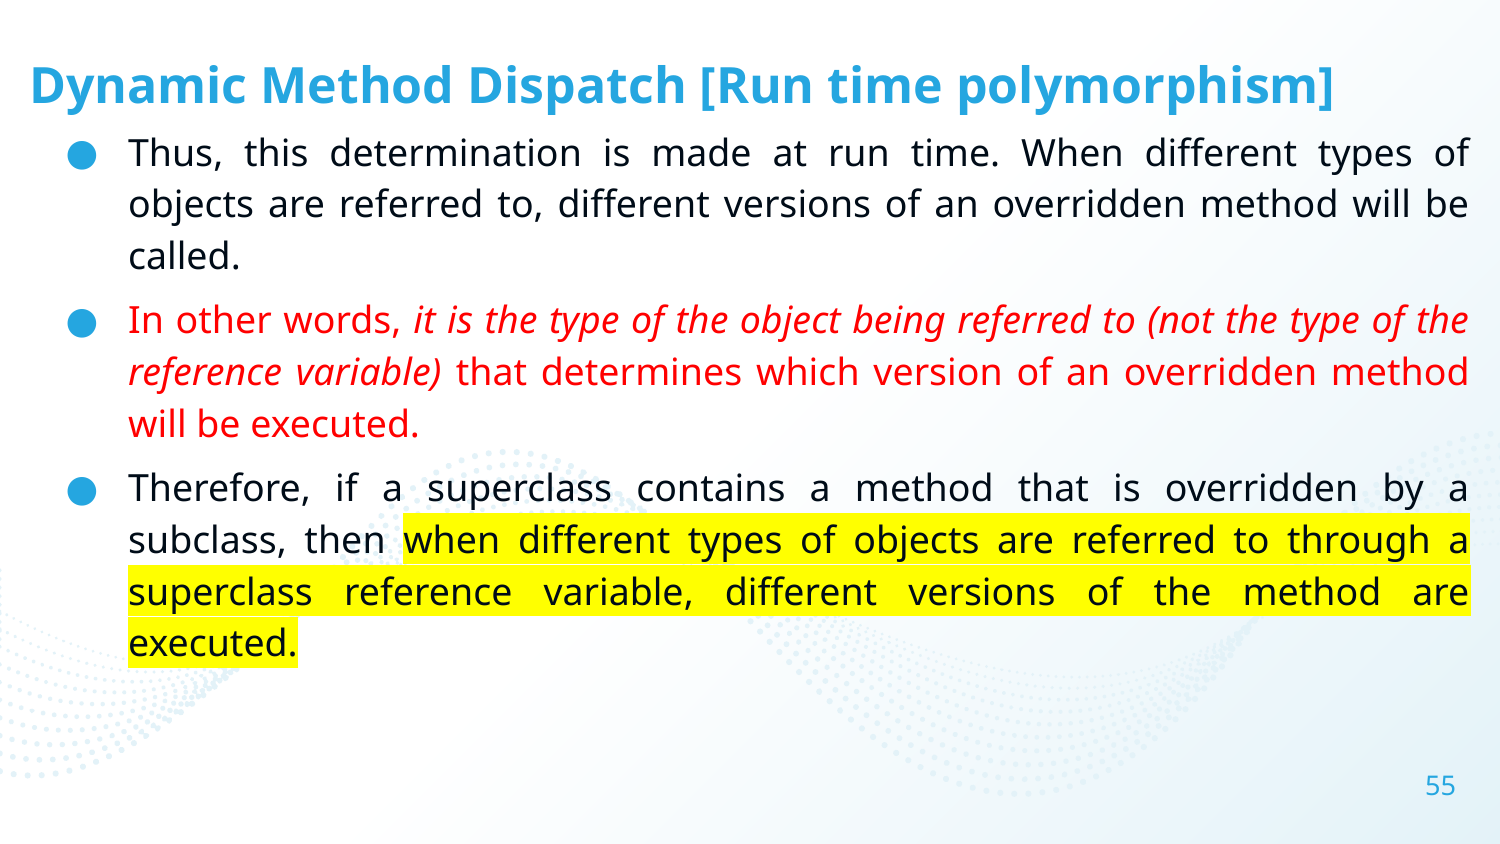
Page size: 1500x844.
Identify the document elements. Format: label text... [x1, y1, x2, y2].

list Thus, this determination is made at run time. When different types of objects are referred to, different versions of an overridden method will be called. In other words, it is the type of the object being referred to (not the type of the reference variable) that determines which version of an overridden method will be executed. Therefore, if a superclass contains a method that is overridden by a subclass, then when different types of objects are referred to through a superclass reference variable, different versions of the method are executed. [53, 121, 1471, 824]
title Dynamic Method Dispatch [Run time polymorphism] [29, 20, 1450, 115]
slide_number 55 [1366, 754, 1457, 819]
